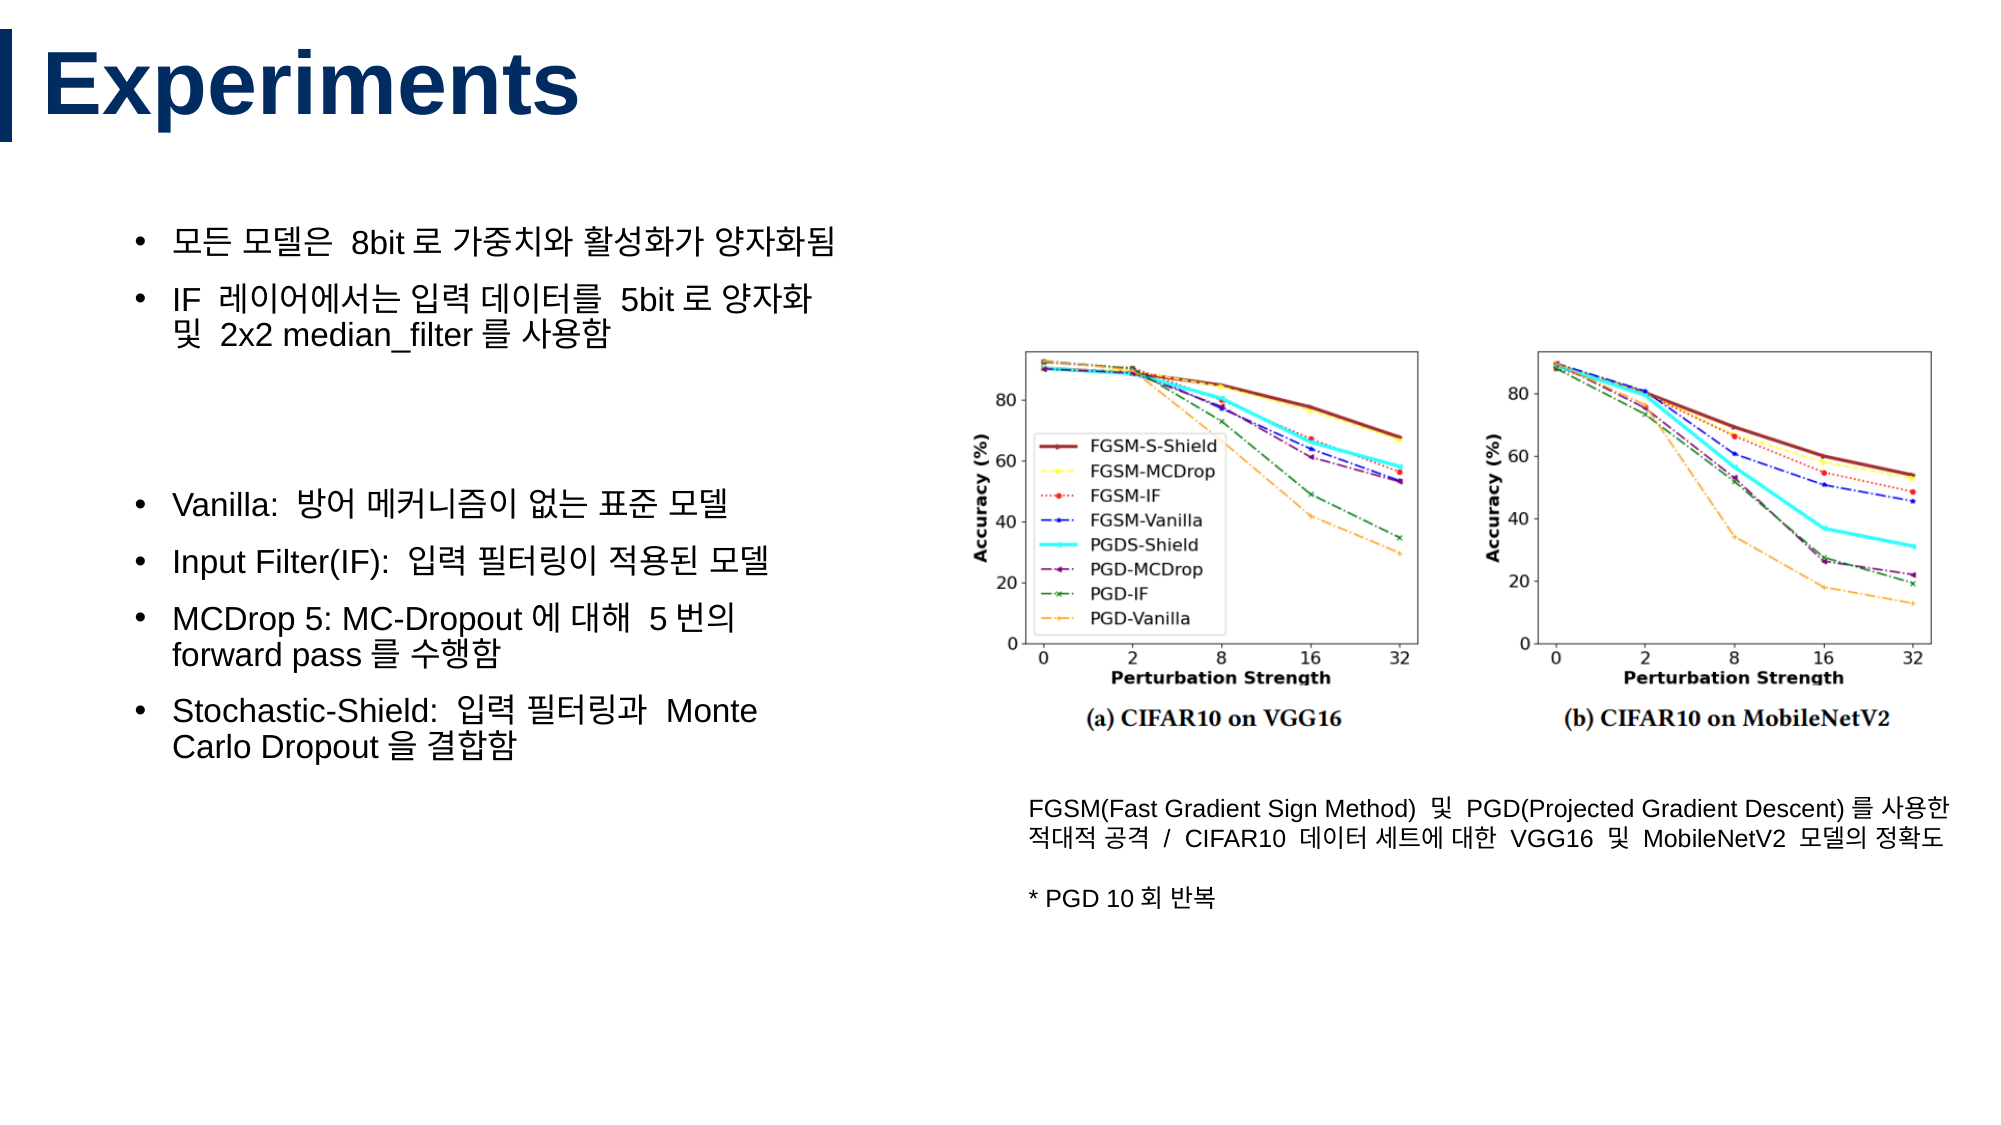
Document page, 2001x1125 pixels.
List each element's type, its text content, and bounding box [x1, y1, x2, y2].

list 모든 모델은 8bit로 가중치와 활성화가 양자화됨 IF 레이어에서는 입력 데이터를 5bit로 양자화 및 2x2 median_filter를 사용함 Vanilla: 방어 메커니즘이 없는 표준 모델 Input Filter(IF): 입력 필터링이 적용된 모델 MCDrop 5: MC-Dropout에 대해 5번의 forward pass를 수행함 Stochastic-Shield: 입력 필터링과 Monte Carlo Dropout을 결합함 [119, 218, 861, 1040]
text_box FGSM(Fast Gradient Sign Method) 및 PGD(Projected Gradient Descent)를 사용한 적대적 공격 / CIFAR10 데이터 세트에 대한 VGG16 및 MobileNetV2 모델의 정확도 * PGD 10회 반복 [1013, 784, 1970, 920]
title Experiments [27, 28, 2000, 142]
picture [931, 315, 1967, 757]
